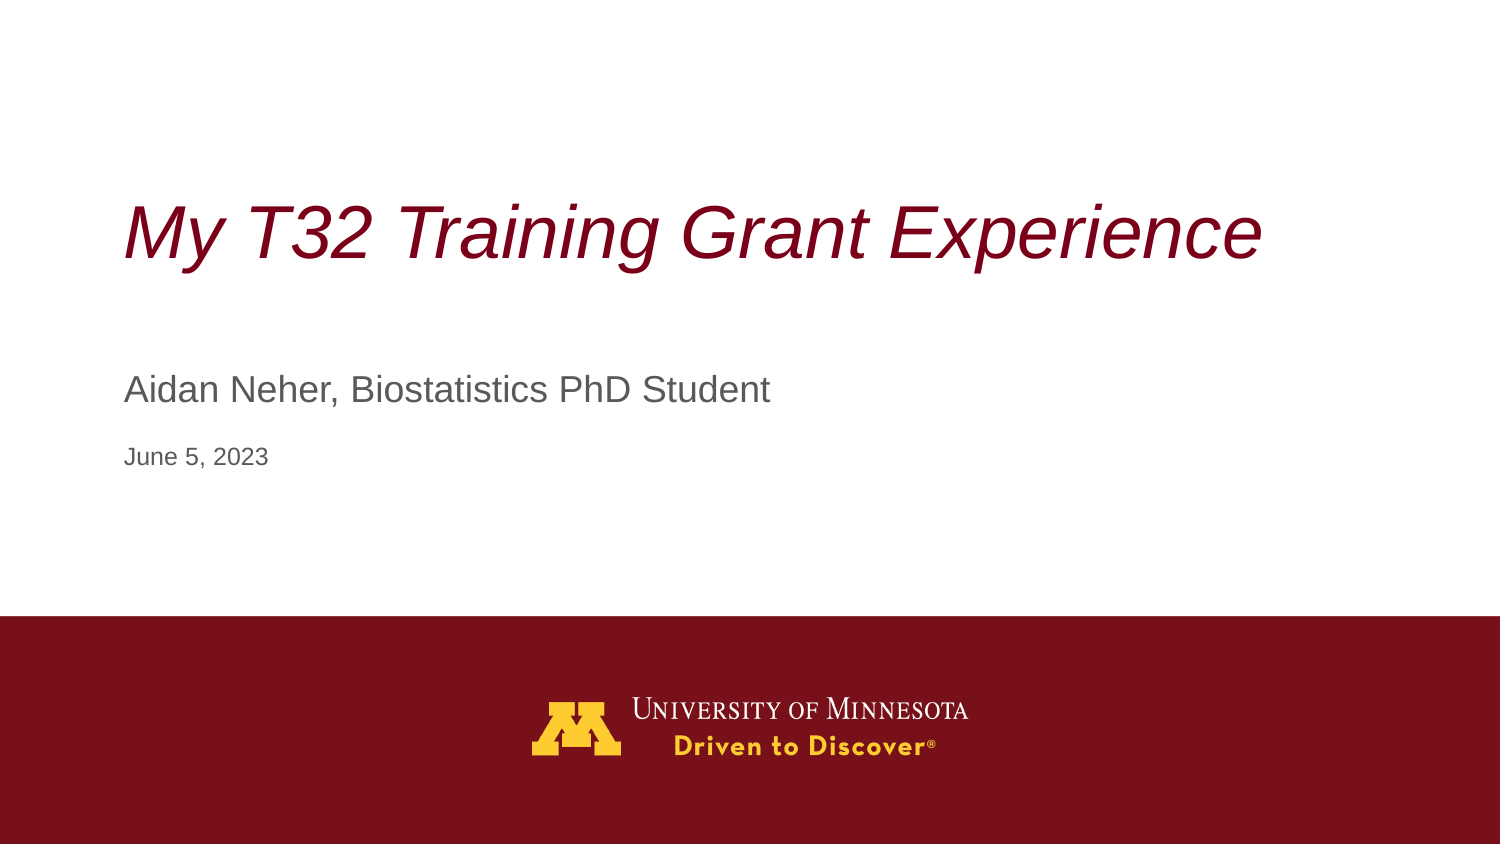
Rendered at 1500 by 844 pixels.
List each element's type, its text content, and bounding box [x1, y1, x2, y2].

title My T32 Training Grant Experience [112, 96, 1425, 359]
list June 5, 2023 [112, 434, 1425, 497]
list Aidan Neher, Biostatistics PhD Student [112, 359, 1425, 434]
picture [0, 616, 1500, 844]
